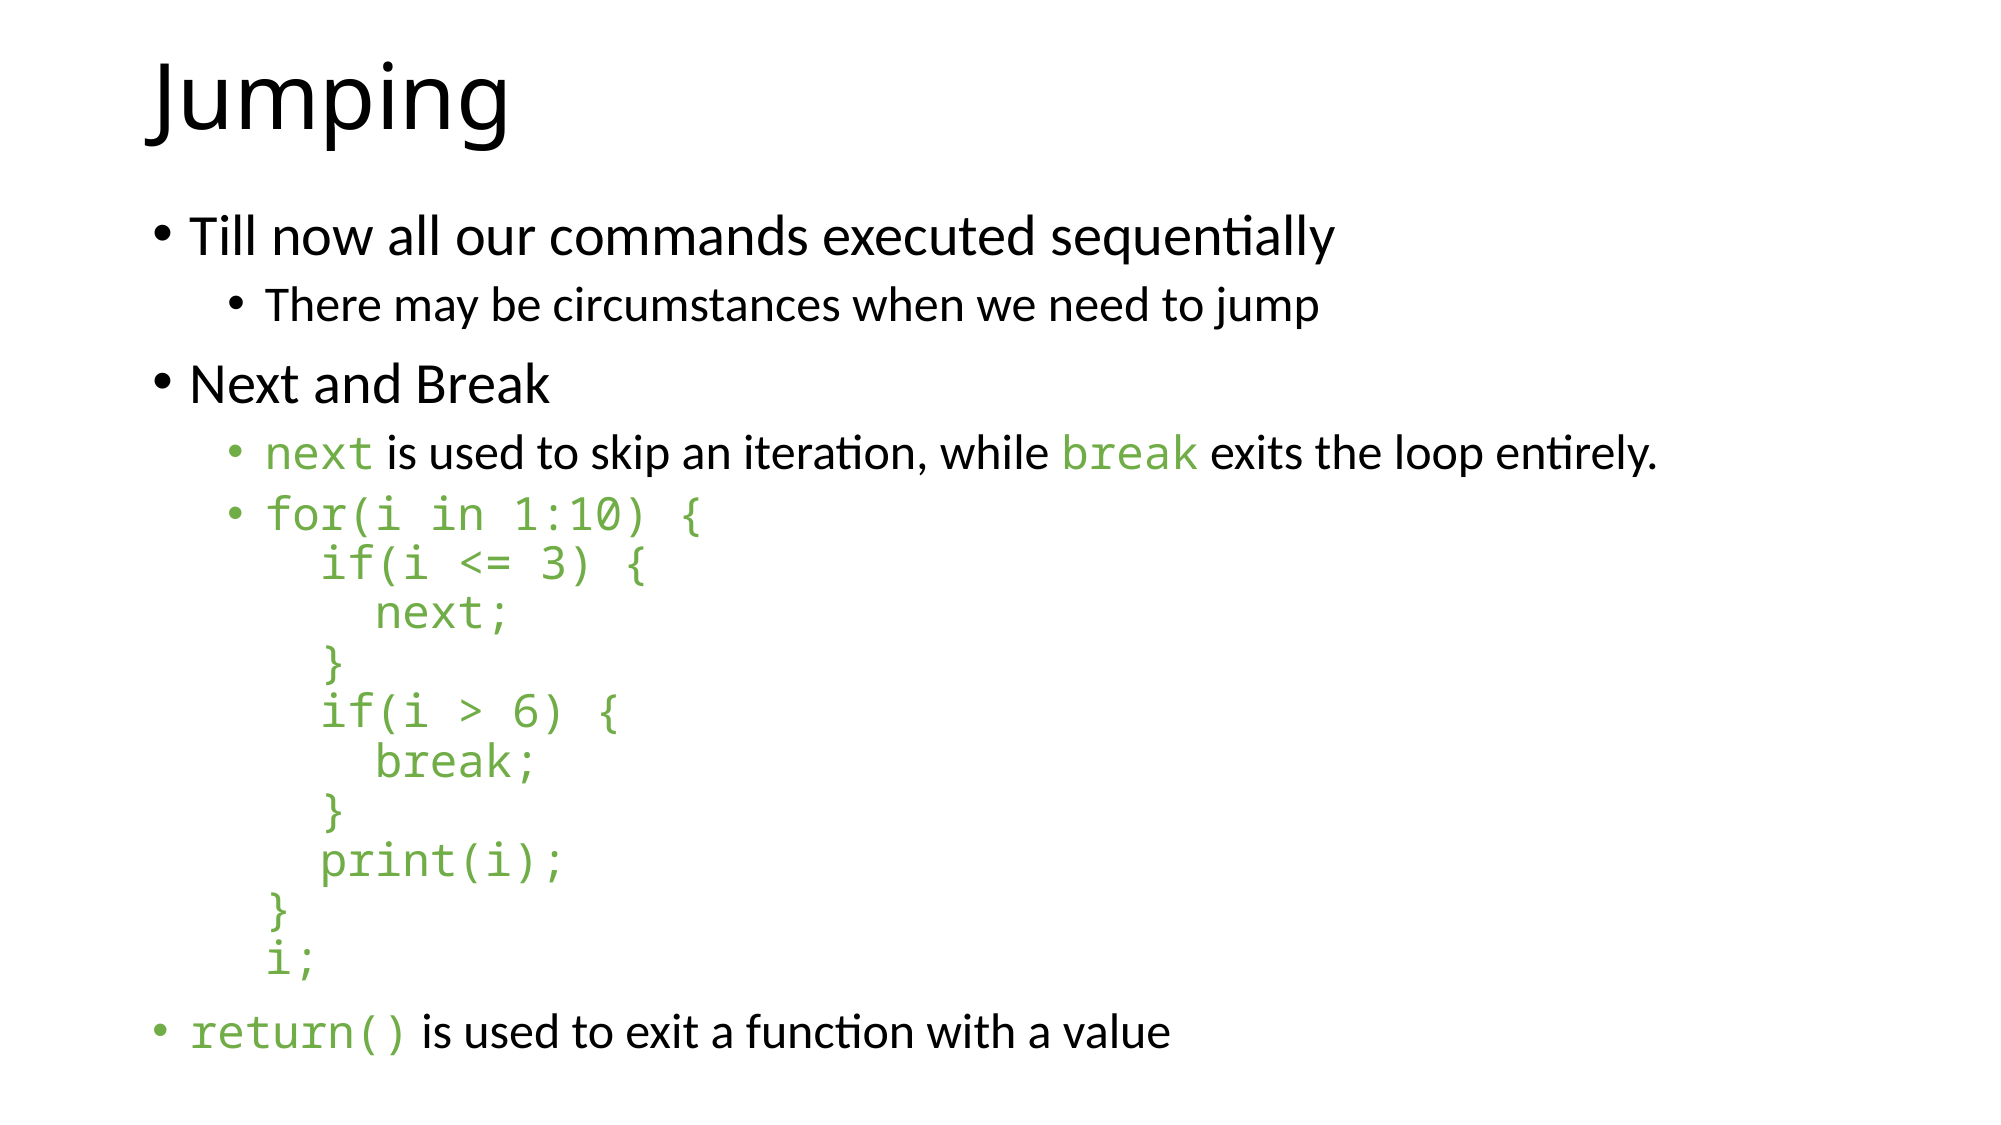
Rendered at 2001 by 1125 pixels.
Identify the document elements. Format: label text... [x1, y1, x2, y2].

list Till now all our commands executed sequentially There may be circumstances when we need to jump Next and Break next is used to skip an iteration, while break exits the loop entirely. for(i in 1:10) { if(i <= 3) { next; } if(i > 6) { break; } print(i); } i; return() is used to exit a function with a value [137, 197, 1863, 1100]
title Jumping [137, 26, 1863, 174]
